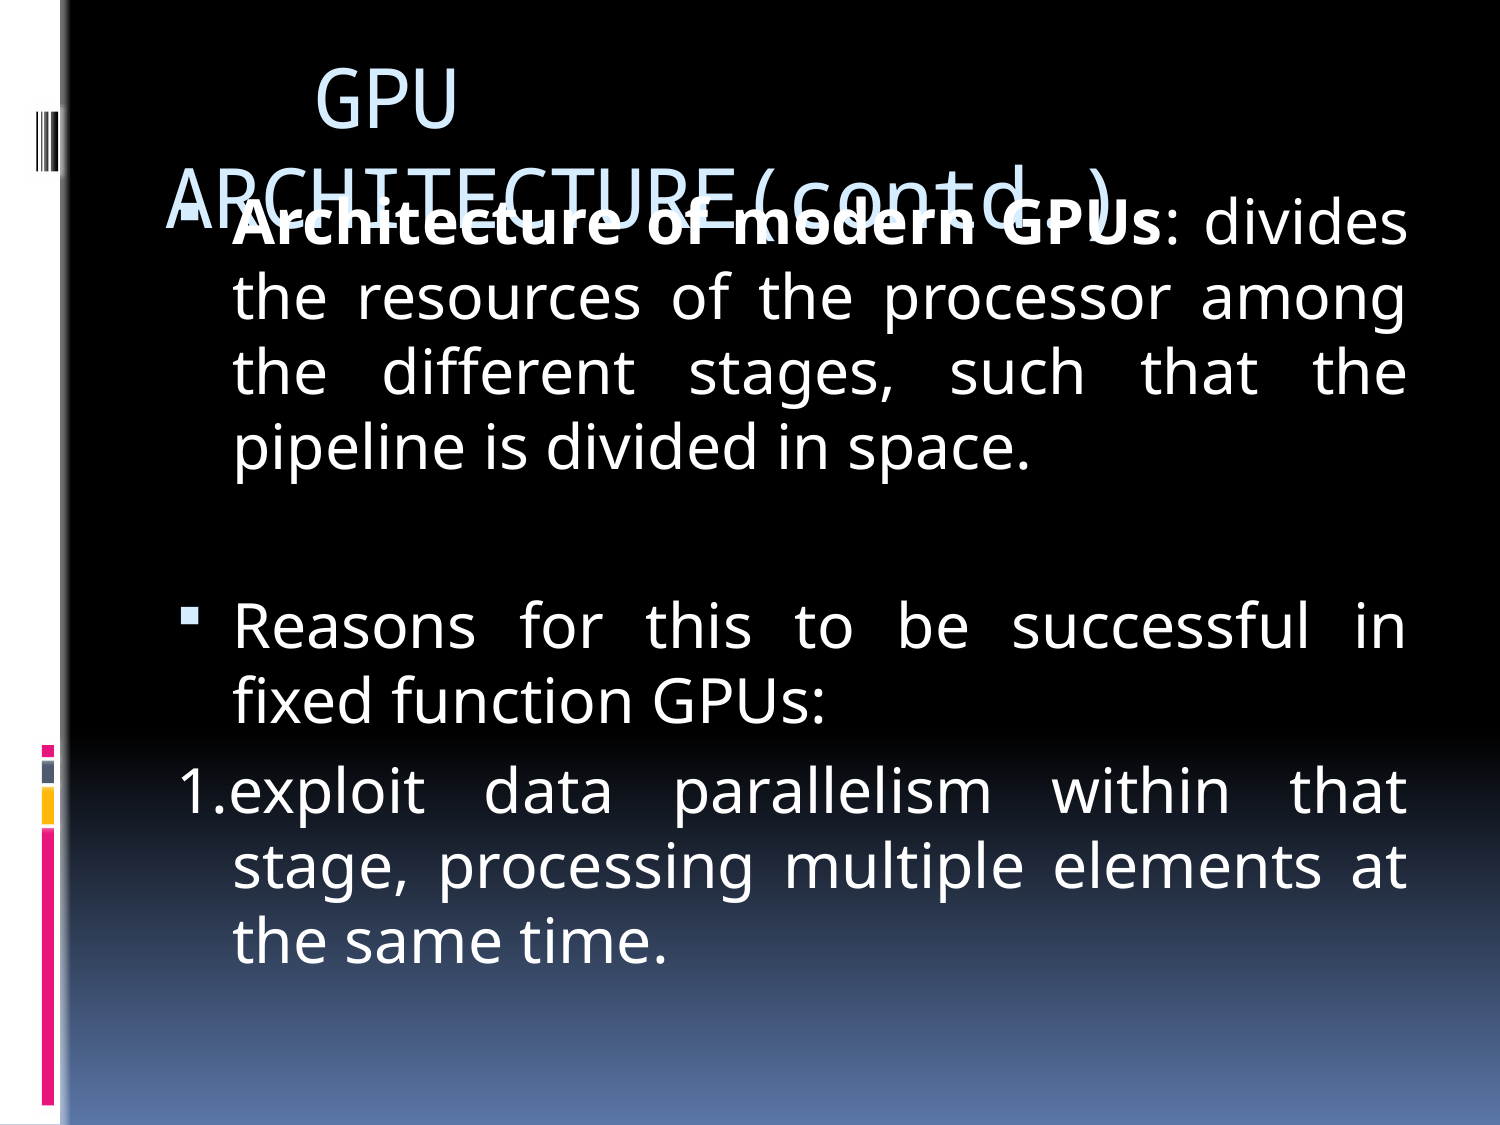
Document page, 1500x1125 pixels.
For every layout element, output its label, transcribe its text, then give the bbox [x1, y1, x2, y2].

title GPU ARCHITECTURE(contd.) [150, 37, 1425, 174]
list Architecture of modern GPUs: divides the resources of the processor among the different stages, such that the pipeline is divided in space. Reasons for this to be successful in fixed function GPUs: 1.exploit data parallelism within that stage, processing multiple elements at the same time. [150, 174, 1425, 1125]
